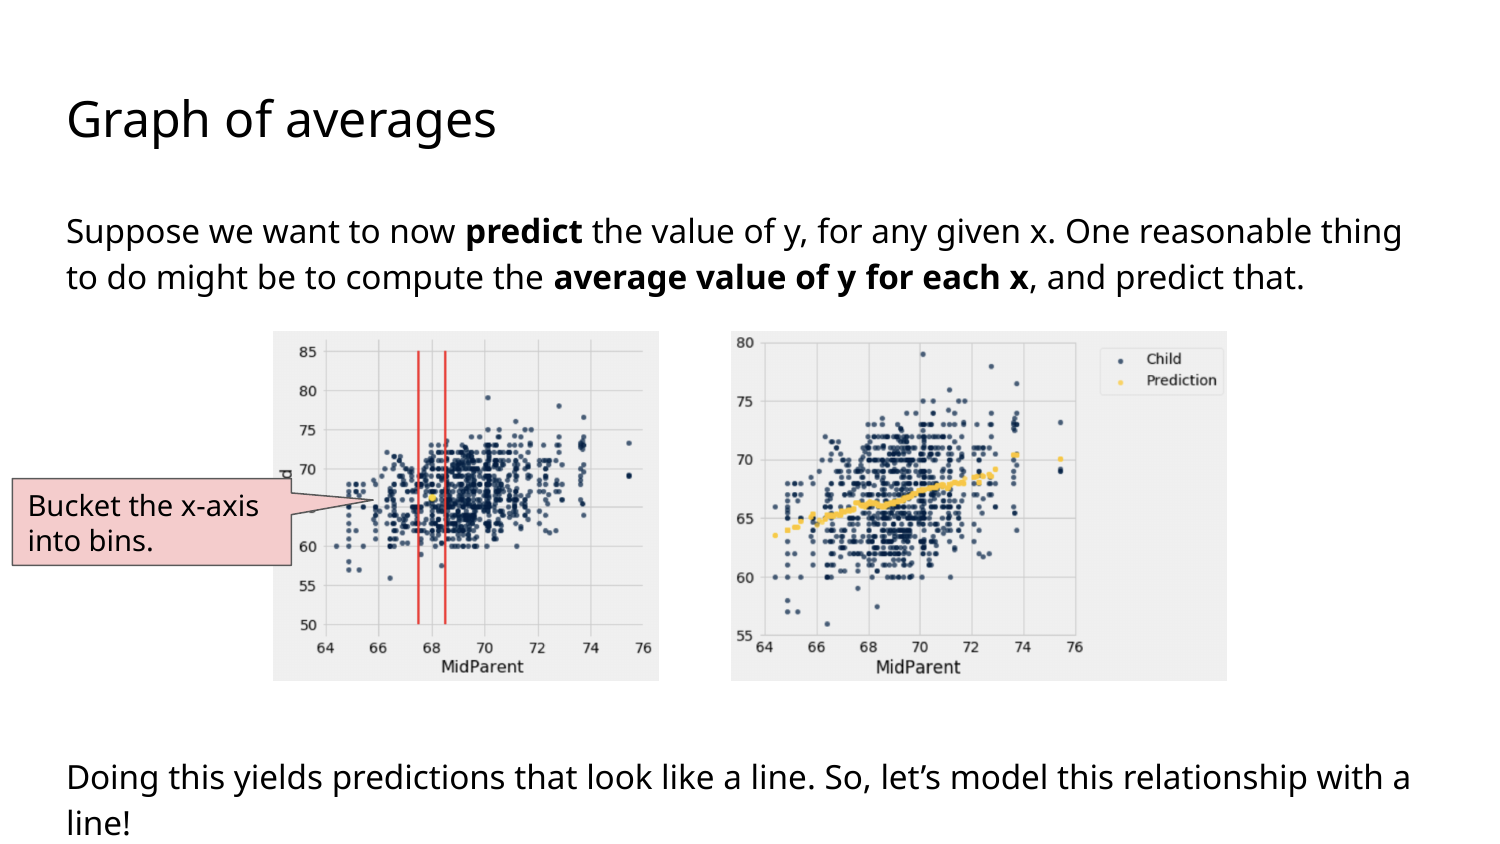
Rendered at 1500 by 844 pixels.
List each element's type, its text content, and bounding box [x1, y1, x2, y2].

title Graph of averages [51, 72, 1449, 167]
picture [731, 330, 1227, 681]
list Suppose we want to now predict the value of y, for any given x. One reasonable thing to do might be to compute the average value of y for each x, and predict that. Doing this yields predictions that look like a line. So, let’s model this relationship with a line! [51, 189, 1449, 361]
text_box Bucket the x-axis into bins. [12, 478, 268, 566]
picture [273, 330, 660, 681]
